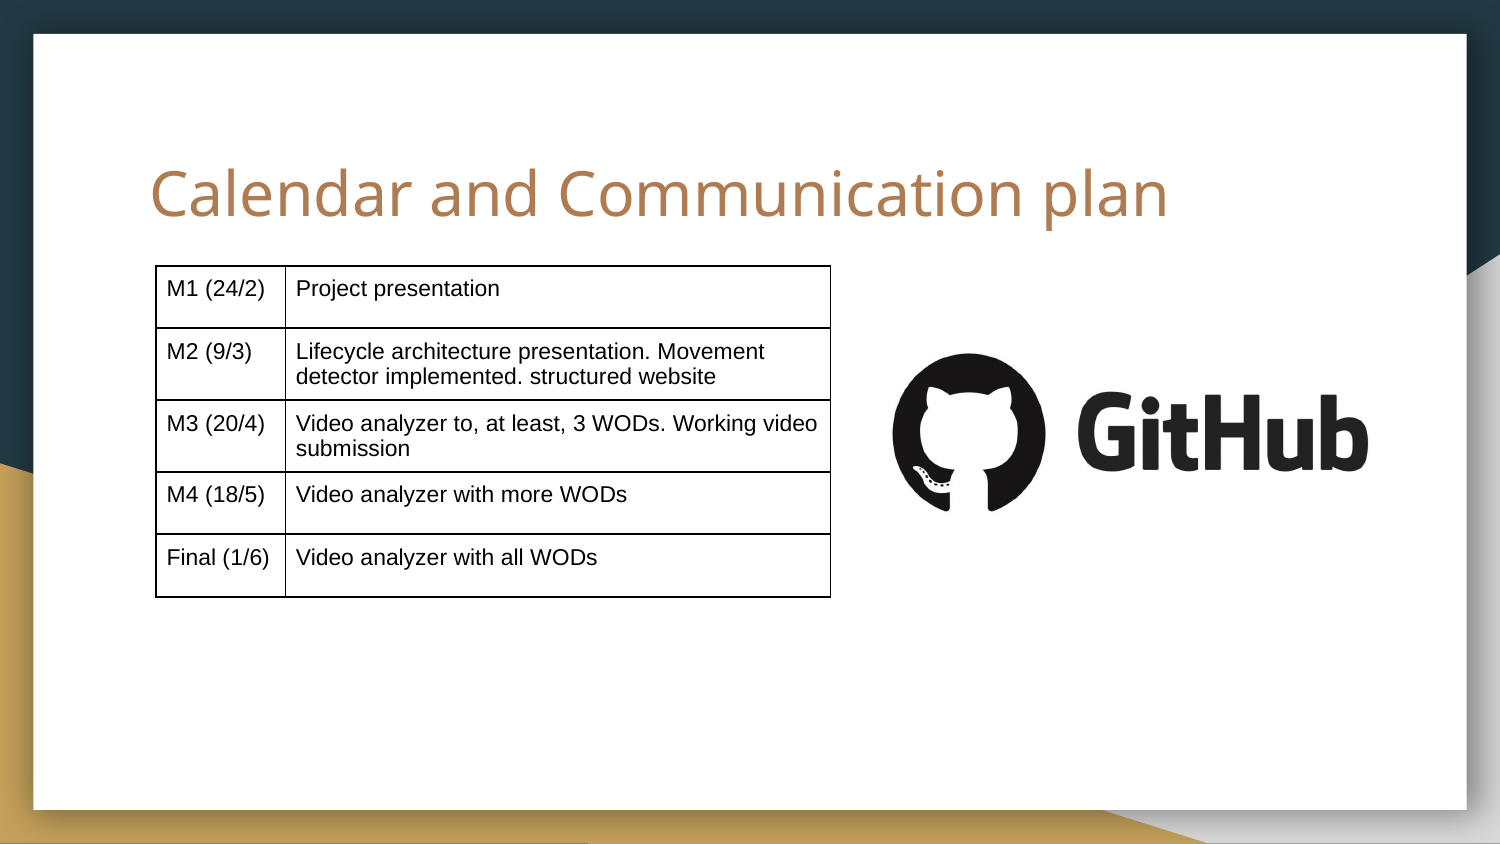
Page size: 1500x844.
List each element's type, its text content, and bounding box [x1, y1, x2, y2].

table_cell M3 (20/4) [157, 401, 285, 471]
table_cell Video analyzer with more WODs [286, 473, 830, 533]
table_header M1 (24/2) [157, 267, 285, 327]
table_cell Final (1/6) [157, 535, 285, 596]
title Calendar and Communication plan [134, 138, 1366, 296]
table_cell Video analyzer with all WODs [286, 535, 830, 596]
table_cell M4 (18/5) [157, 473, 285, 533]
picture [839, 261, 1421, 611]
table_cell Video analyzer to, at least, 3 WODs. Working video submission [286, 401, 830, 471]
table_cell Lifecycle architecture presentation. Movement detector implemented. structured website [286, 329, 830, 399]
table_header Project presentation [286, 267, 830, 327]
table_cell M2 (9/3) [157, 329, 285, 399]
